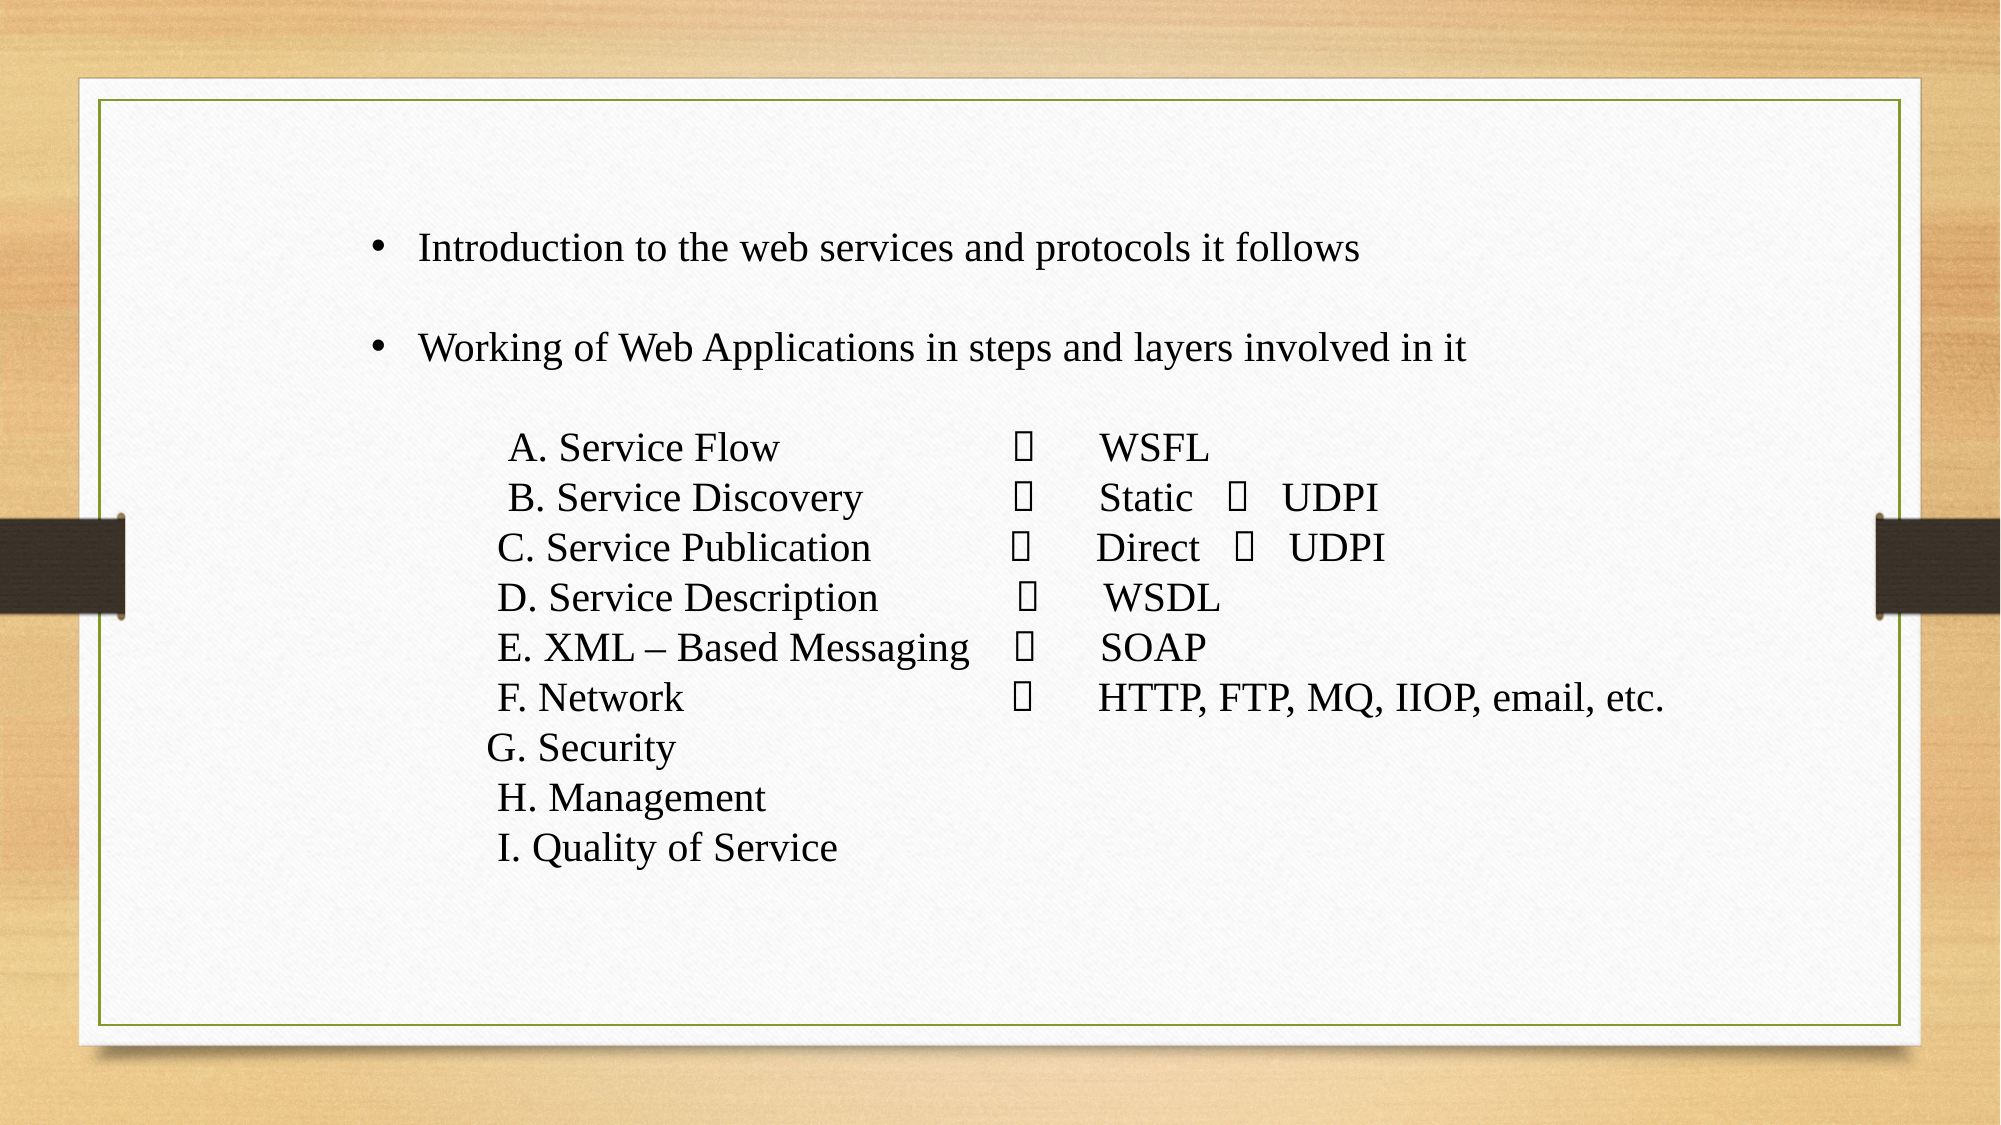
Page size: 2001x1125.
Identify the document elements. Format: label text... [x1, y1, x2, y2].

text_box Introduction to the web services and protocols it follows Working of Web Applications in steps and layers involved in it A. Service Flow  WSFL B. Service Discovery  Static  UDPI C. Service Publication  Direct  UDPI D. Service Description  WSDL E. XML – Based Messaging  SOAP F. Network  HTTP, FTP, MQ, IIOP, email, etc. G. Security H. Management I. Quality of Service [356, 212, 2000, 878]
picture [0, 0, 2001, 1125]
